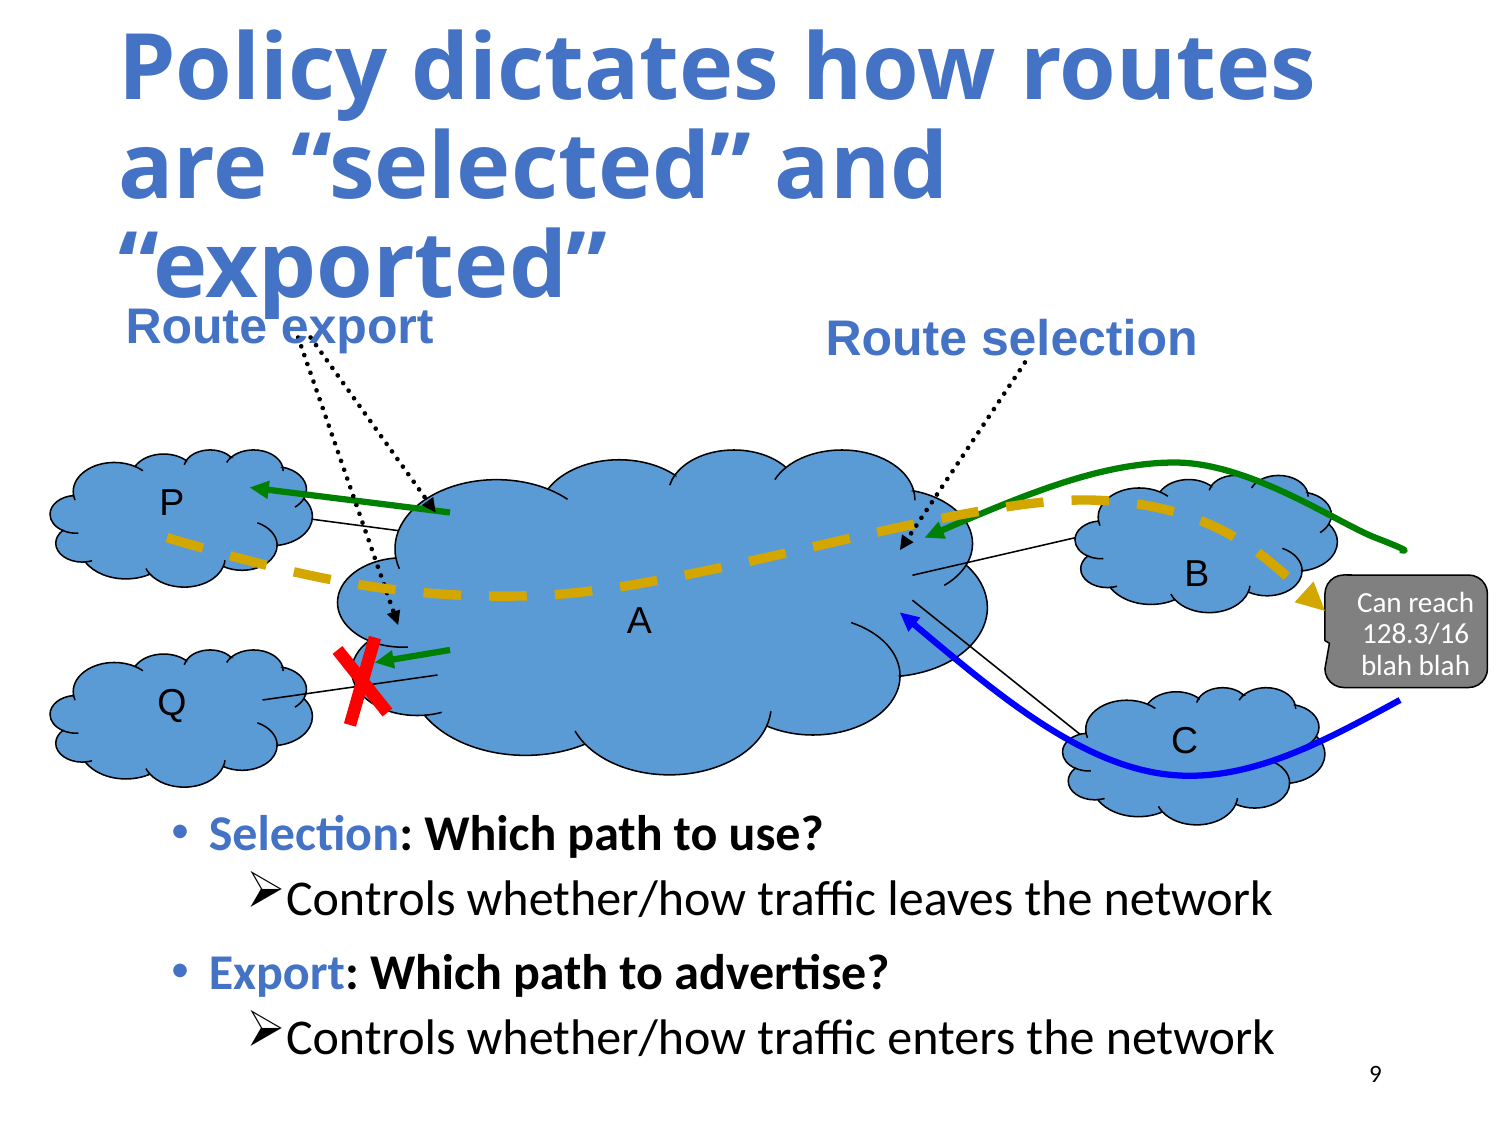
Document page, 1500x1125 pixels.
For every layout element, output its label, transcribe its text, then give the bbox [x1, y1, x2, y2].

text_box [337, 637, 388, 725]
slide_number 9 [1059, 1042, 1397, 1103]
title Policy dictates how routes are “selected” and “exported” [103, 59, 1397, 278]
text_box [109, 285, 450, 625]
text_box [1338, 689, 1401, 733]
text_box Route selection [810, 298, 1213, 374]
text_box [49, 449, 1338, 825]
list Selection: Which path to use? Controls whether/how traffic leaves the network Export: Which path to advertise? Controls whether/how traffic enters the network [156, 800, 1344, 1113]
text_box [1338, 519, 1380, 539]
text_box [1338, 539, 1500, 688]
